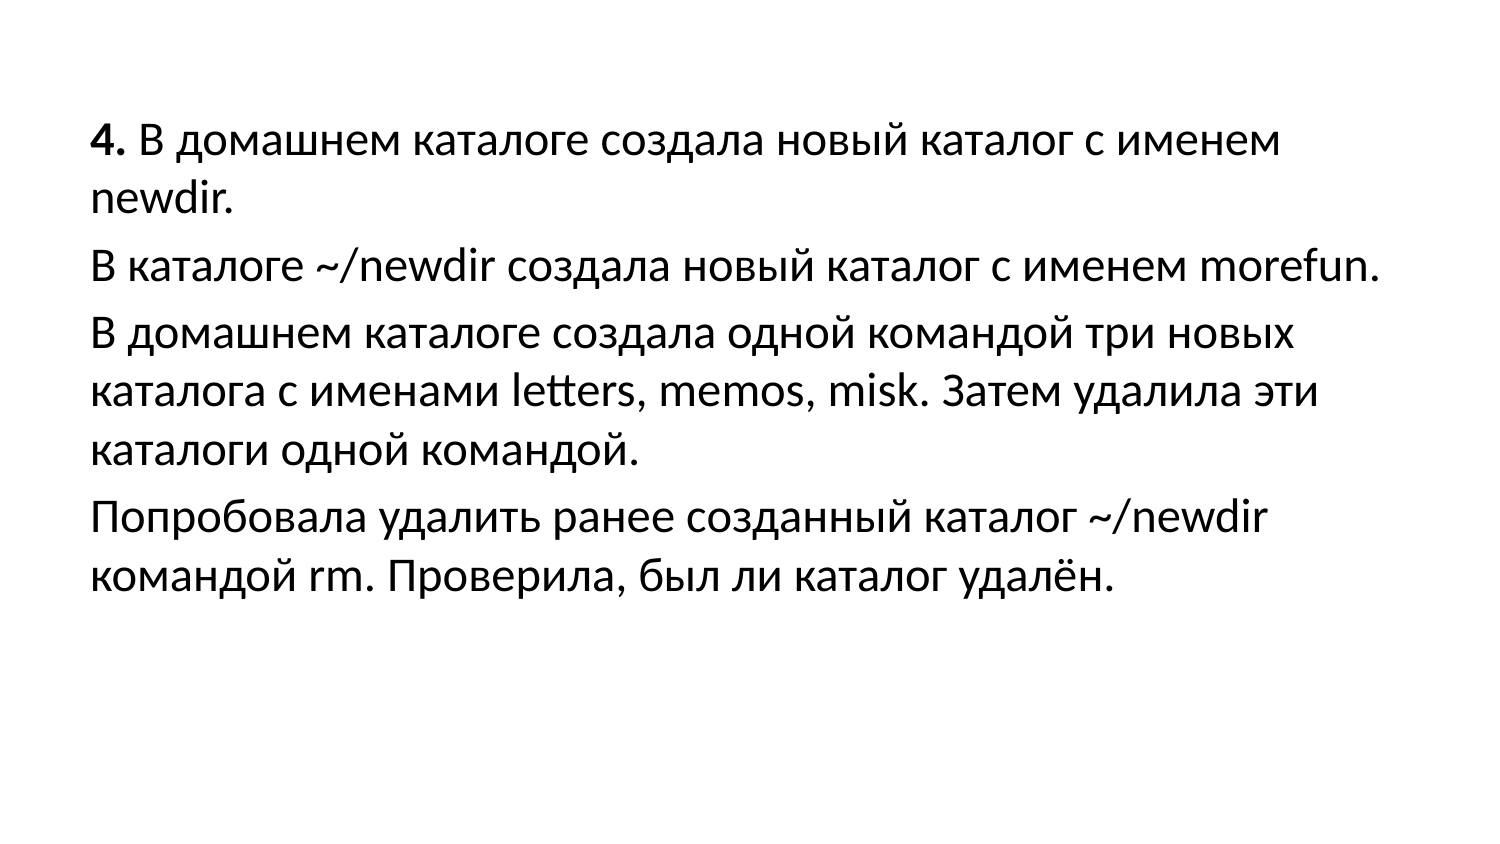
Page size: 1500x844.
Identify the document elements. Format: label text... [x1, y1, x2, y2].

list 4. В домашнем каталоге создала новый каталог с именем newdir. В каталоге ~/newdir создала новый каталог с именем morefun. В домашнем каталоге создала одной командой три новых каталога с именами letters, memos, misk. Затем удалила эти каталоги одной командой. Попробовала удалить ранее созданный каталог ~/newdir командой rm. Проверила, был ли каталог удалён. [75, 99, 1425, 656]
